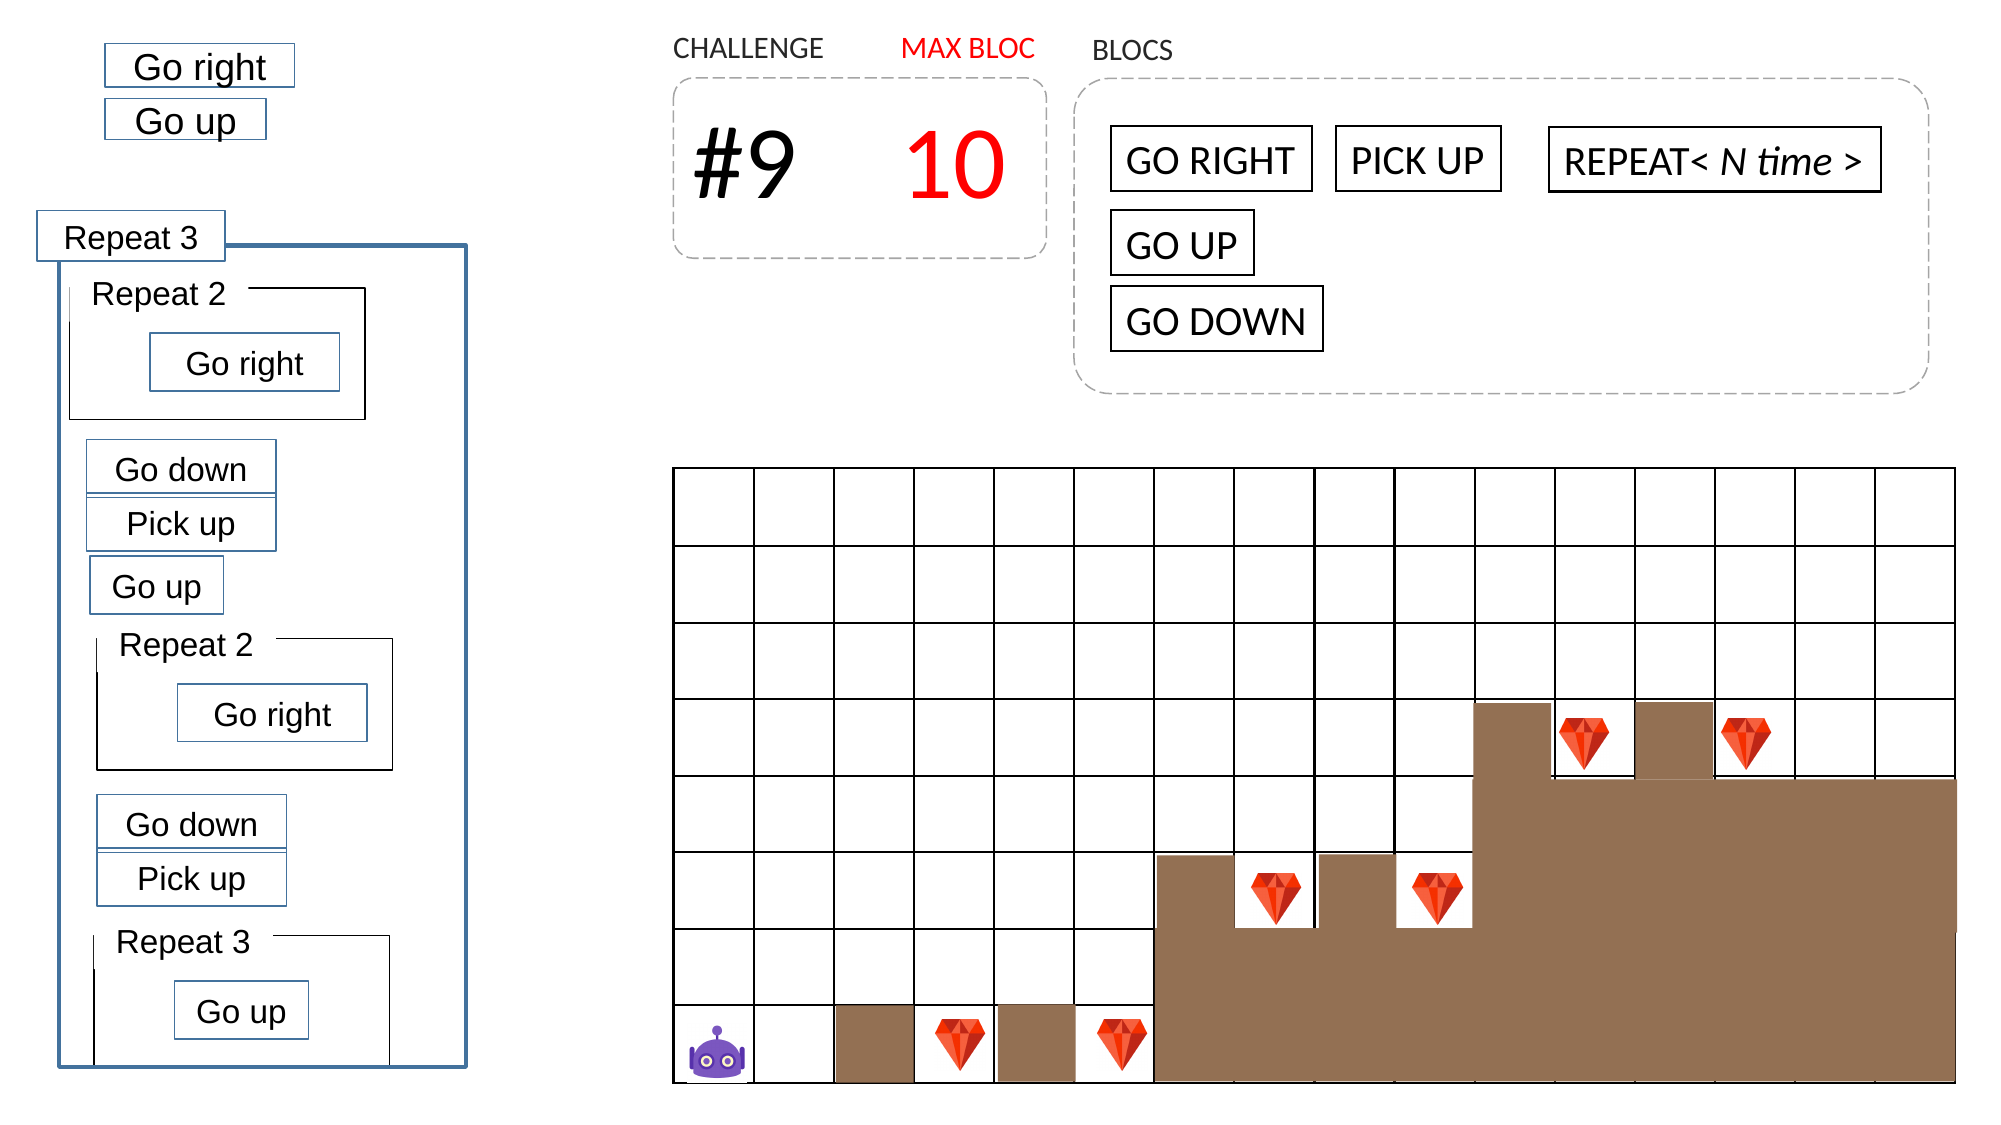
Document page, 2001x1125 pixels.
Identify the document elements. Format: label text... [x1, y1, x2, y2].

text_box [997, 1004, 1076, 1082]
text_box [1154, 777, 1234, 853]
text_box [1795, 623, 1875, 699]
text_box [673, 853, 753, 930]
text_box [57, 243, 468, 1069]
text_box [1714, 546, 1795, 623]
text_box Repeat 3 [35, 208, 227, 263]
picture [1095, 1018, 1148, 1071]
text_box Go up [88, 554, 226, 616]
text_box [673, 930, 753, 1006]
text_box BLOCS [1077, 21, 1190, 75]
text_box [993, 777, 1074, 853]
text_box [1554, 546, 1634, 623]
text_box Go right [148, 331, 342, 393]
text_box [1234, 699, 1314, 777]
text_box [1473, 703, 1552, 781]
text_box [1714, 623, 1795, 699]
text_box [993, 623, 1074, 699]
text_box [1394, 777, 1473, 853]
text_box [673, 468, 753, 546]
text_box REPEAT< N time > [1548, 126, 1881, 192]
text_box [1154, 546, 1234, 623]
text_box PICK UP [1335, 125, 1502, 191]
text_box [1634, 468, 1714, 546]
text_box [753, 930, 833, 1006]
picture [1249, 873, 1302, 926]
picture [1720, 718, 1772, 770]
text_box [913, 468, 993, 546]
text_box [1074, 930, 1154, 1006]
text_box [1875, 546, 1956, 623]
text_box [753, 699, 833, 777]
text_box [833, 930, 913, 1006]
text_box GO DOWN [1110, 286, 1323, 352]
text_box [1074, 853, 1154, 930]
text_box [1714, 699, 1795, 777]
text_box Repeat 2 [67, 261, 250, 324]
text_box [1234, 546, 1314, 623]
text_box [993, 699, 1074, 777]
text_box [673, 1006, 753, 1083]
text_box [1795, 468, 1875, 546]
text_box [1154, 623, 1234, 699]
text_box [753, 546, 833, 623]
text_box [913, 623, 993, 699]
text_box [1875, 468, 1956, 546]
text_box [913, 853, 993, 930]
text_box [833, 623, 913, 699]
text_box [673, 546, 753, 623]
text_box CHALLENGE [658, 19, 841, 72]
text_box [1634, 699, 1714, 777]
text_box GO RIGHT [1110, 125, 1312, 191]
text_box [913, 699, 993, 777]
text_box [1554, 623, 1634, 699]
picture [687, 1023, 747, 1083]
text_box [1394, 468, 1474, 546]
text_box [1472, 779, 1958, 933]
text_box [1156, 855, 1235, 933]
text_box Go right [103, 41, 297, 89]
text_box #9 [677, 87, 814, 228]
text_box [1314, 468, 1394, 546]
text_box [1314, 546, 1394, 623]
text_box [1073, 78, 1929, 394]
text_box [1234, 623, 1314, 699]
text_box MAX BLOC [885, 20, 1052, 73]
text_box Pick up [84, 491, 278, 553]
text_box [1474, 546, 1554, 623]
text_box [1875, 623, 1956, 699]
text_box [1074, 777, 1154, 853]
text_box [1394, 546, 1474, 623]
text_box [1314, 777, 1394, 853]
text_box GO UP [1110, 210, 1254, 275]
text_box [1554, 699, 1634, 777]
text_box [1714, 468, 1795, 546]
text_box [1474, 468, 1554, 546]
text_box [1314, 623, 1394, 699]
text_box [1394, 699, 1474, 777]
text_box [1554, 468, 1634, 546]
text_box [913, 930, 993, 1006]
text_box [753, 623, 833, 699]
text_box [1154, 468, 1234, 546]
picture [1411, 873, 1464, 926]
text_box [753, 777, 833, 853]
text_box [1074, 1006, 1154, 1083]
picture [1558, 718, 1610, 770]
text_box [914, 1006, 993, 1083]
text_box [753, 1006, 833, 1083]
text_box [993, 468, 1074, 546]
text_box [753, 853, 833, 930]
text_box [1634, 623, 1714, 699]
text_box [1074, 468, 1154, 546]
text_box [1318, 854, 1397, 932]
text_box [1634, 546, 1714, 623]
text_box Go up [103, 97, 268, 142]
text_box [835, 1005, 914, 1083]
text_box [1074, 623, 1154, 699]
text_box [1394, 623, 1474, 699]
text_box [1074, 546, 1154, 623]
text_box [1234, 468, 1314, 546]
text_box [1154, 928, 1956, 1082]
text_box Go down [84, 437, 278, 491]
text_box [833, 468, 913, 546]
text_box [913, 777, 993, 853]
text_box [1314, 699, 1394, 777]
text_box [1474, 623, 1554, 699]
text_box [673, 77, 1047, 259]
text_box [1314, 853, 1394, 928]
text_box [673, 777, 753, 853]
text_box 10 [885, 87, 1023, 228]
text_box [833, 699, 913, 777]
text_box [833, 546, 913, 623]
text_box [833, 853, 913, 930]
text_box [1875, 699, 1956, 777]
text_box [1234, 853, 1314, 928]
text_box [67, 286, 367, 421]
text_box [1394, 853, 1472, 928]
text_box [833, 777, 913, 853]
text_box [673, 623, 753, 699]
text_box [993, 546, 1074, 623]
text_box [1635, 702, 1714, 780]
text_box [1234, 777, 1314, 853]
text_box [993, 853, 1074, 930]
text_box [673, 699, 753, 777]
text_box [753, 468, 833, 546]
text_box [1795, 546, 1875, 623]
picture [933, 1018, 986, 1071]
text_box [993, 930, 1074, 1006]
text_box [1154, 699, 1234, 777]
text_box [1474, 699, 1554, 777]
text_box [913, 546, 993, 623]
text_box [1795, 699, 1875, 777]
text_box [993, 1006, 1074, 1083]
text_box [1074, 699, 1154, 777]
